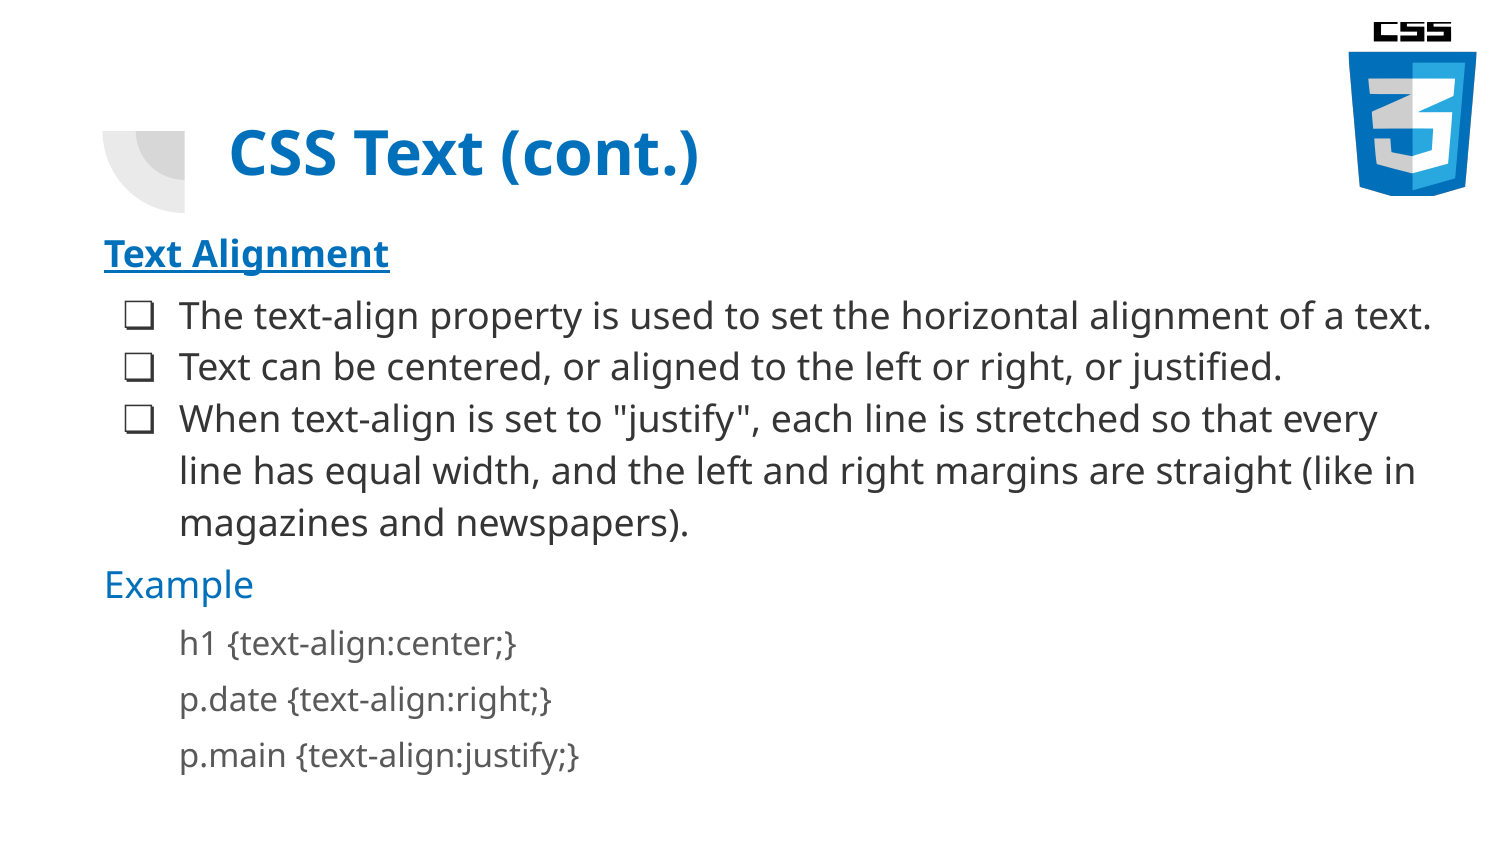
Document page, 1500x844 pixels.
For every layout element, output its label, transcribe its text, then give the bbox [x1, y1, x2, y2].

title Text Alignment The text-align property is used to set the horizontal alignment of a text. Text can be centered, or aligned to the left or right, or justified. When text-align is set to "justify", each line is stretched so that every line has equal width, and the left and right margins are straight (like in magazines and newspapers). Example h1 {text-align:center;} p.date {text-align:right;} p.main {text-align:justify;} [88, 207, 1464, 844]
picture [1348, 22, 1477, 196]
title CSS Text (cont.) [213, 98, 1500, 208]
